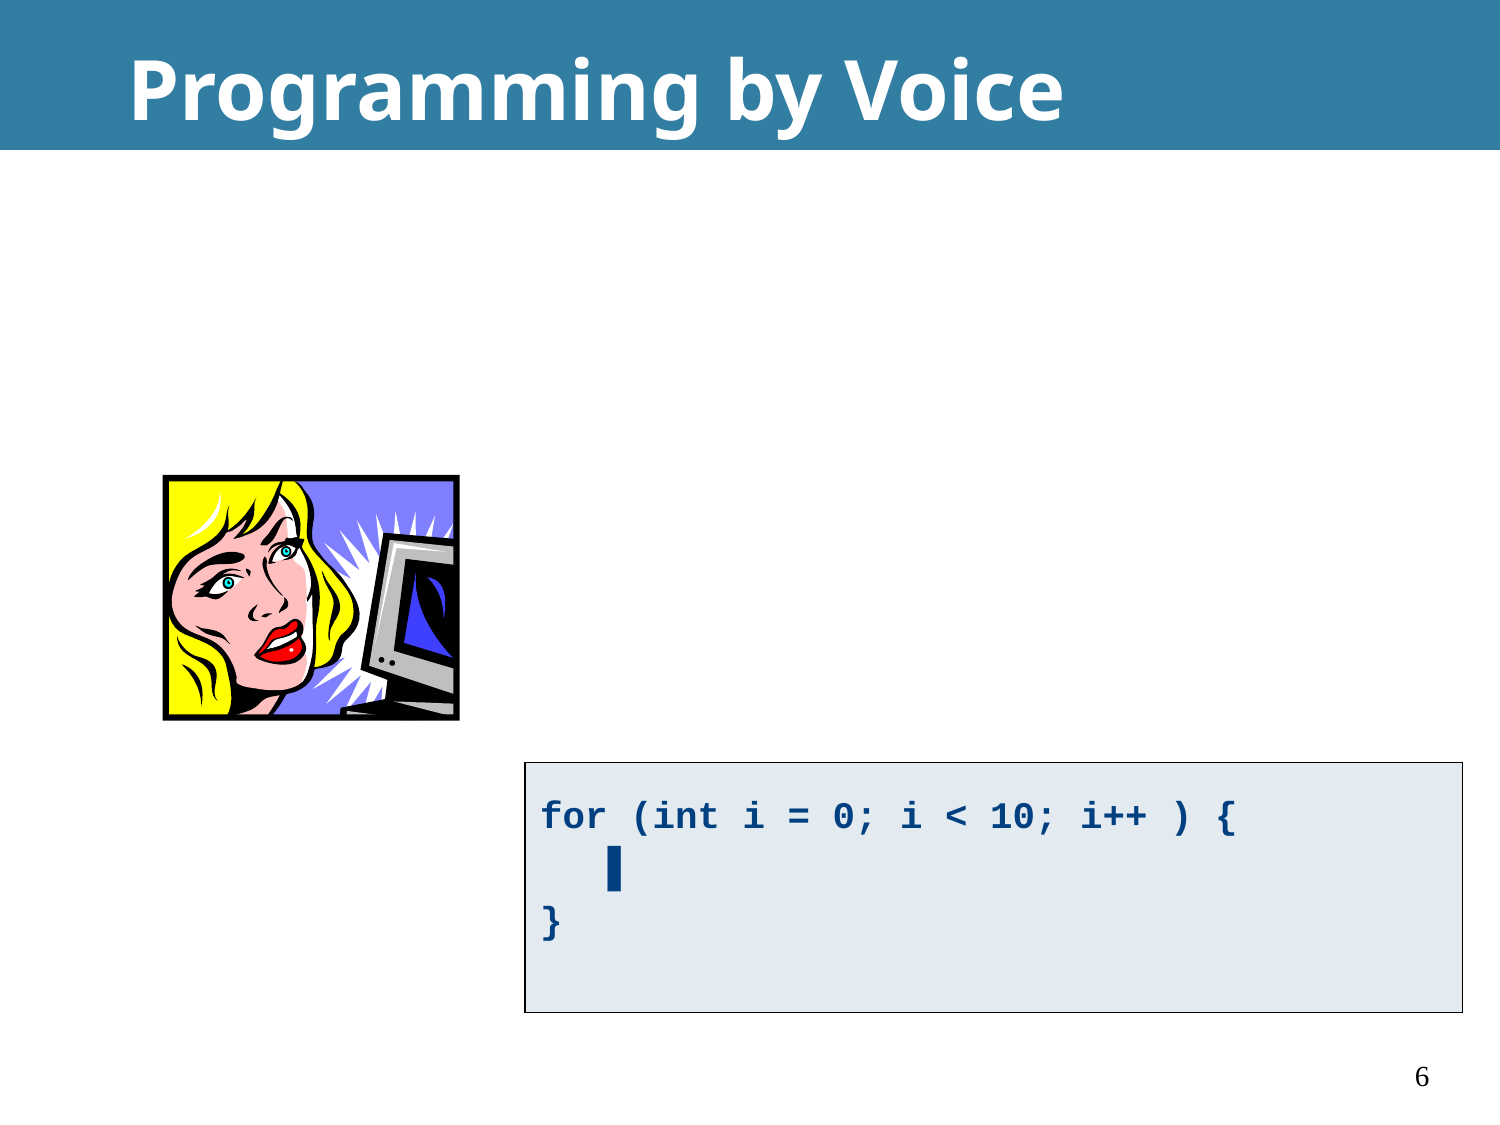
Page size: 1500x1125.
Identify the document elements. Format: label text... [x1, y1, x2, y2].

text_box [525, 762, 1463, 1013]
list for (int i = 0; i < 10; i++ ) { ▌ } [525, 783, 1438, 1025]
picture [162, 474, 460, 721]
title Programming by Voice [112, 12, 1500, 163]
